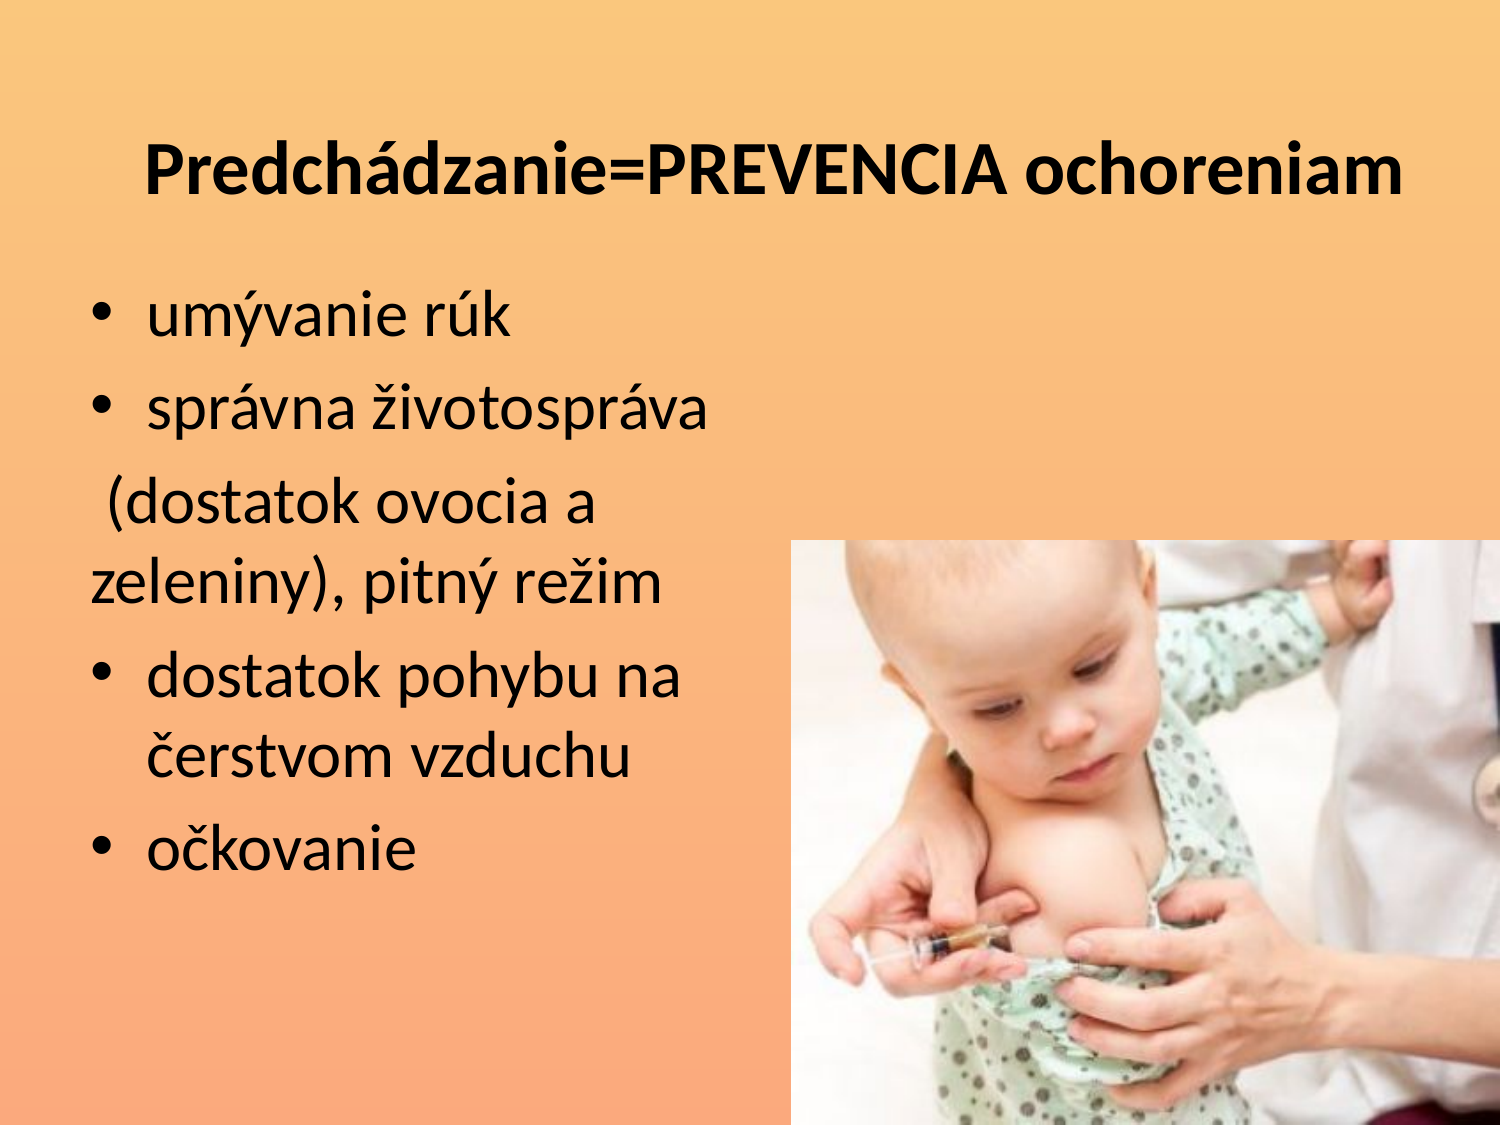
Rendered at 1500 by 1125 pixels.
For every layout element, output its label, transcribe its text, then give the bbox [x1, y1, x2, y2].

text_box Predchádzanie=PREVENCIA ochoreniam [99, 70, 1450, 258]
picture [791, 540, 1500, 1125]
text_box umývanie rúk správna životospráva (dostatok ovocia a zeleniny), pitný režim dostatok pohybu na čerstvom vzduchu očkovanie [74, 262, 738, 1005]
